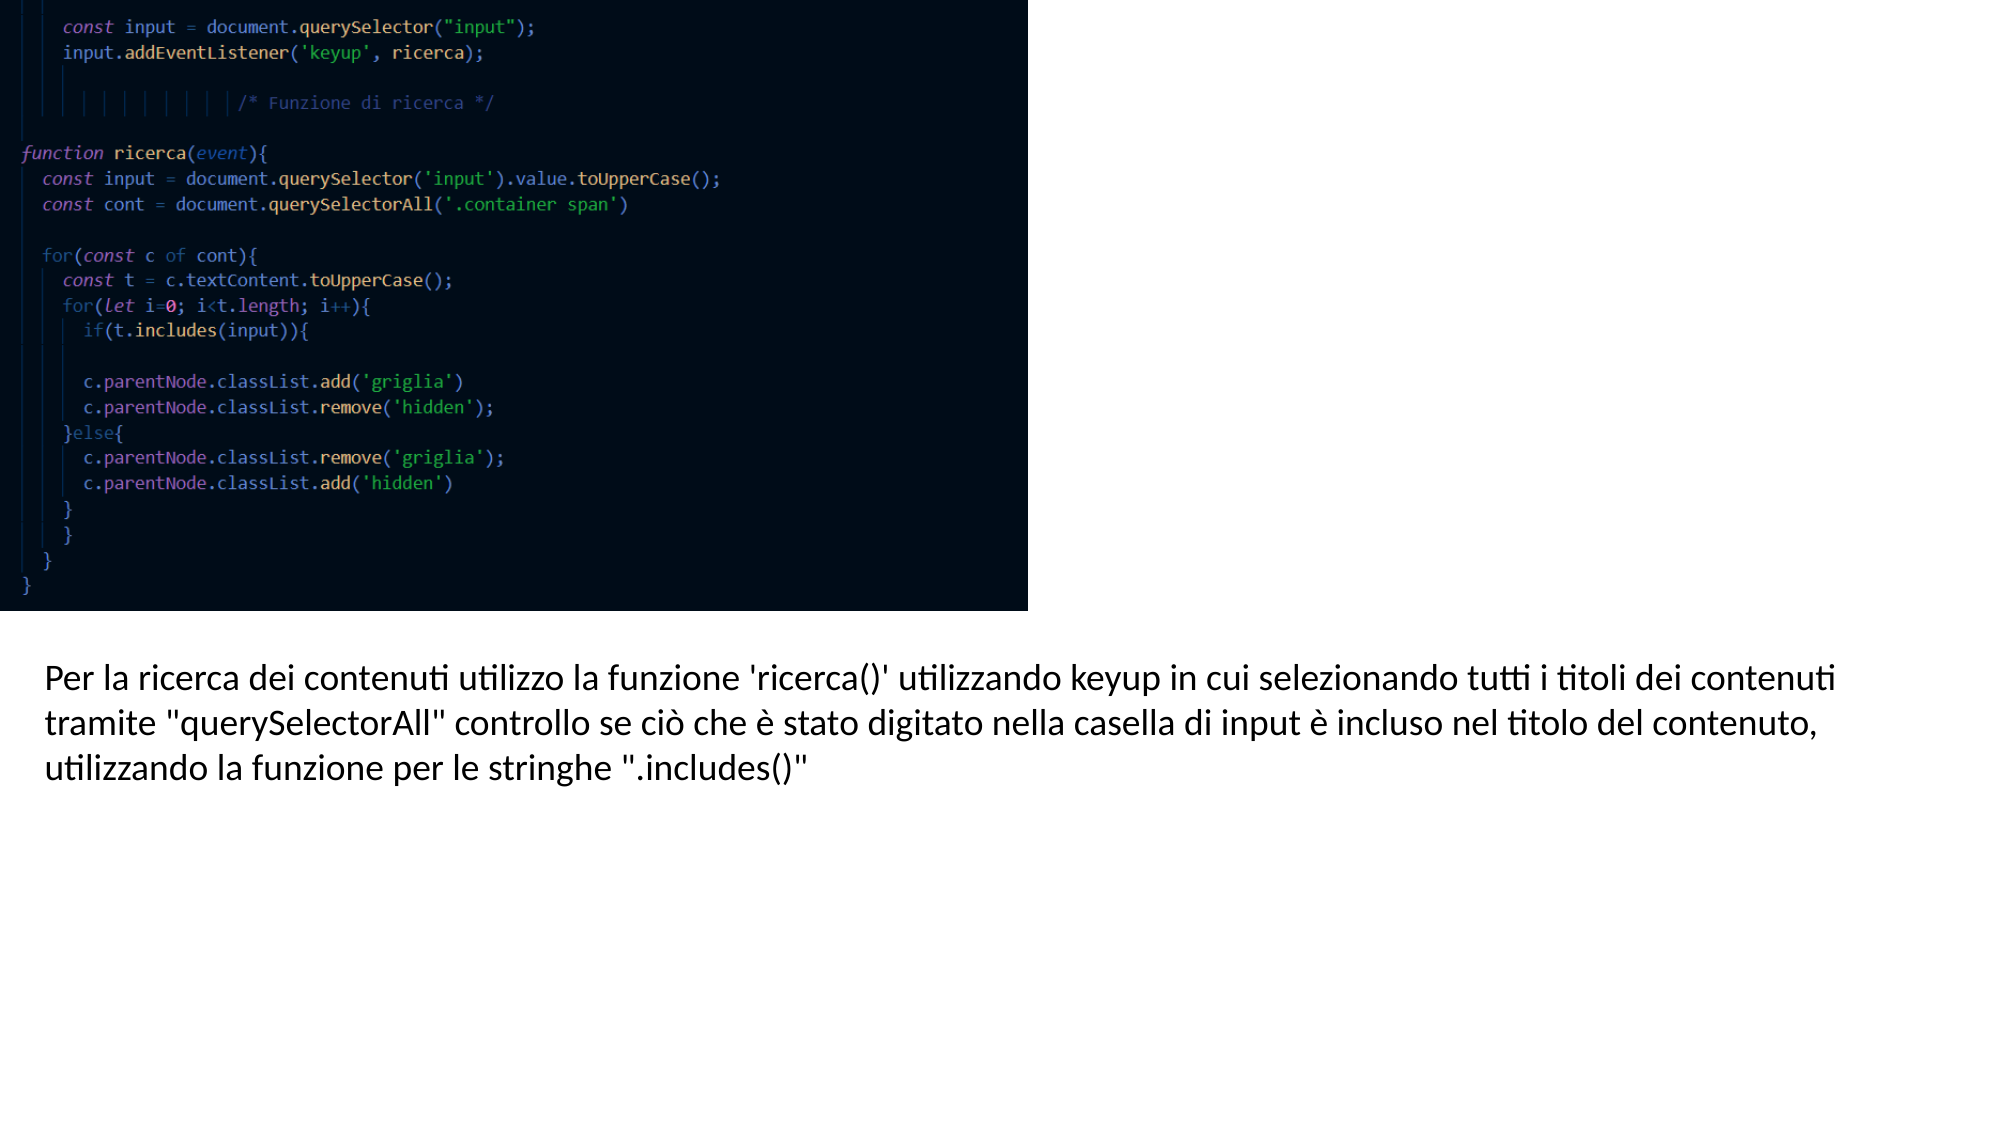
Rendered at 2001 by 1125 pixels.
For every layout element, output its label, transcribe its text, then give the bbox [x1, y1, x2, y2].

picture [0, 0, 1028, 611]
text_box Per la ricerca dei contenuti utilizzo la funzione 'ricerca()' utilizzando keyup in cui selezionando tutti i titoli dei contenuti tramite "querySelectorAll" controllo se ciò che è stato digitato nella casella di input è incluso nel titolo del contenuto, utilizzando la funzione per le stringhe ".includes()" [29, 645, 1905, 841]
